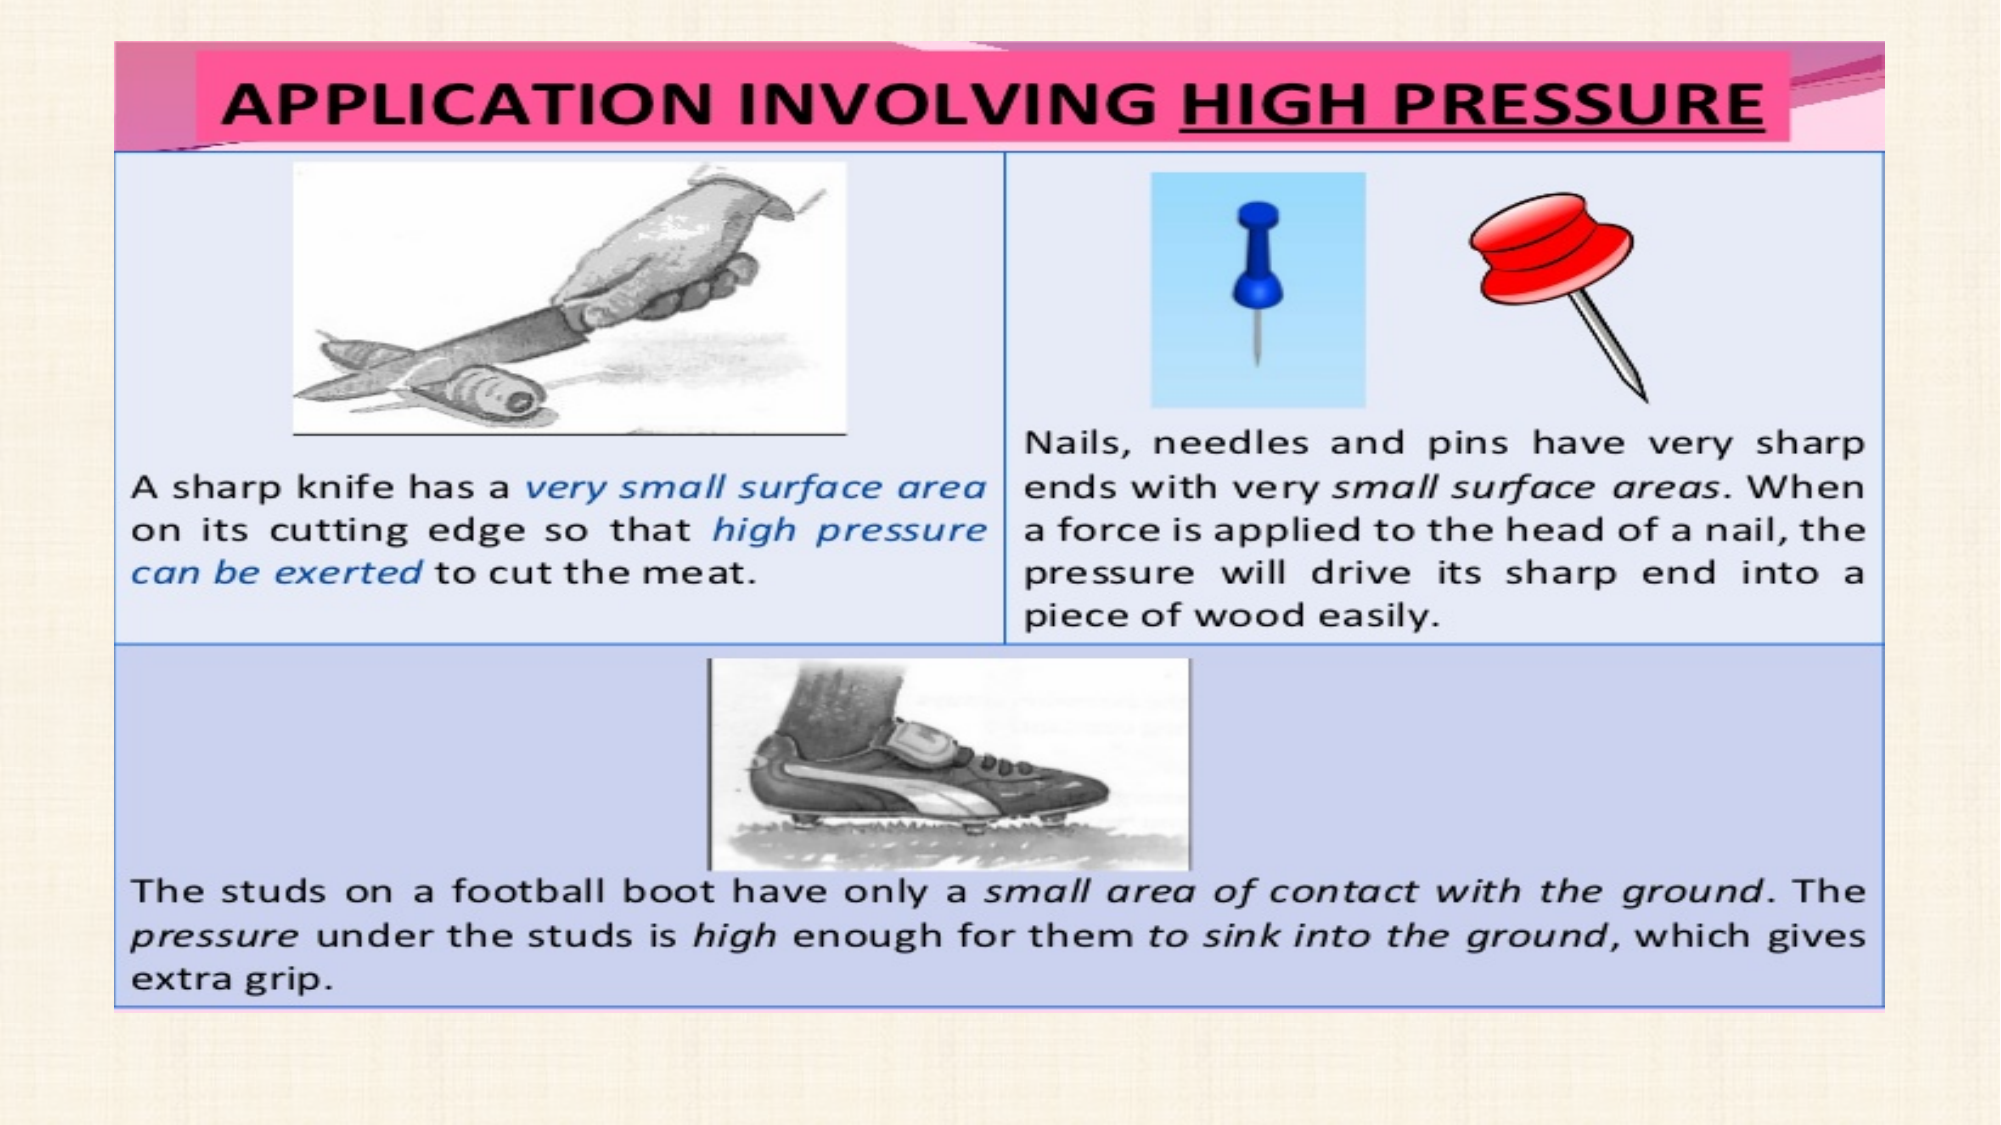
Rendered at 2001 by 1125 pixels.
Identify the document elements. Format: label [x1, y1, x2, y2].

list [114, 41, 1885, 1014]
